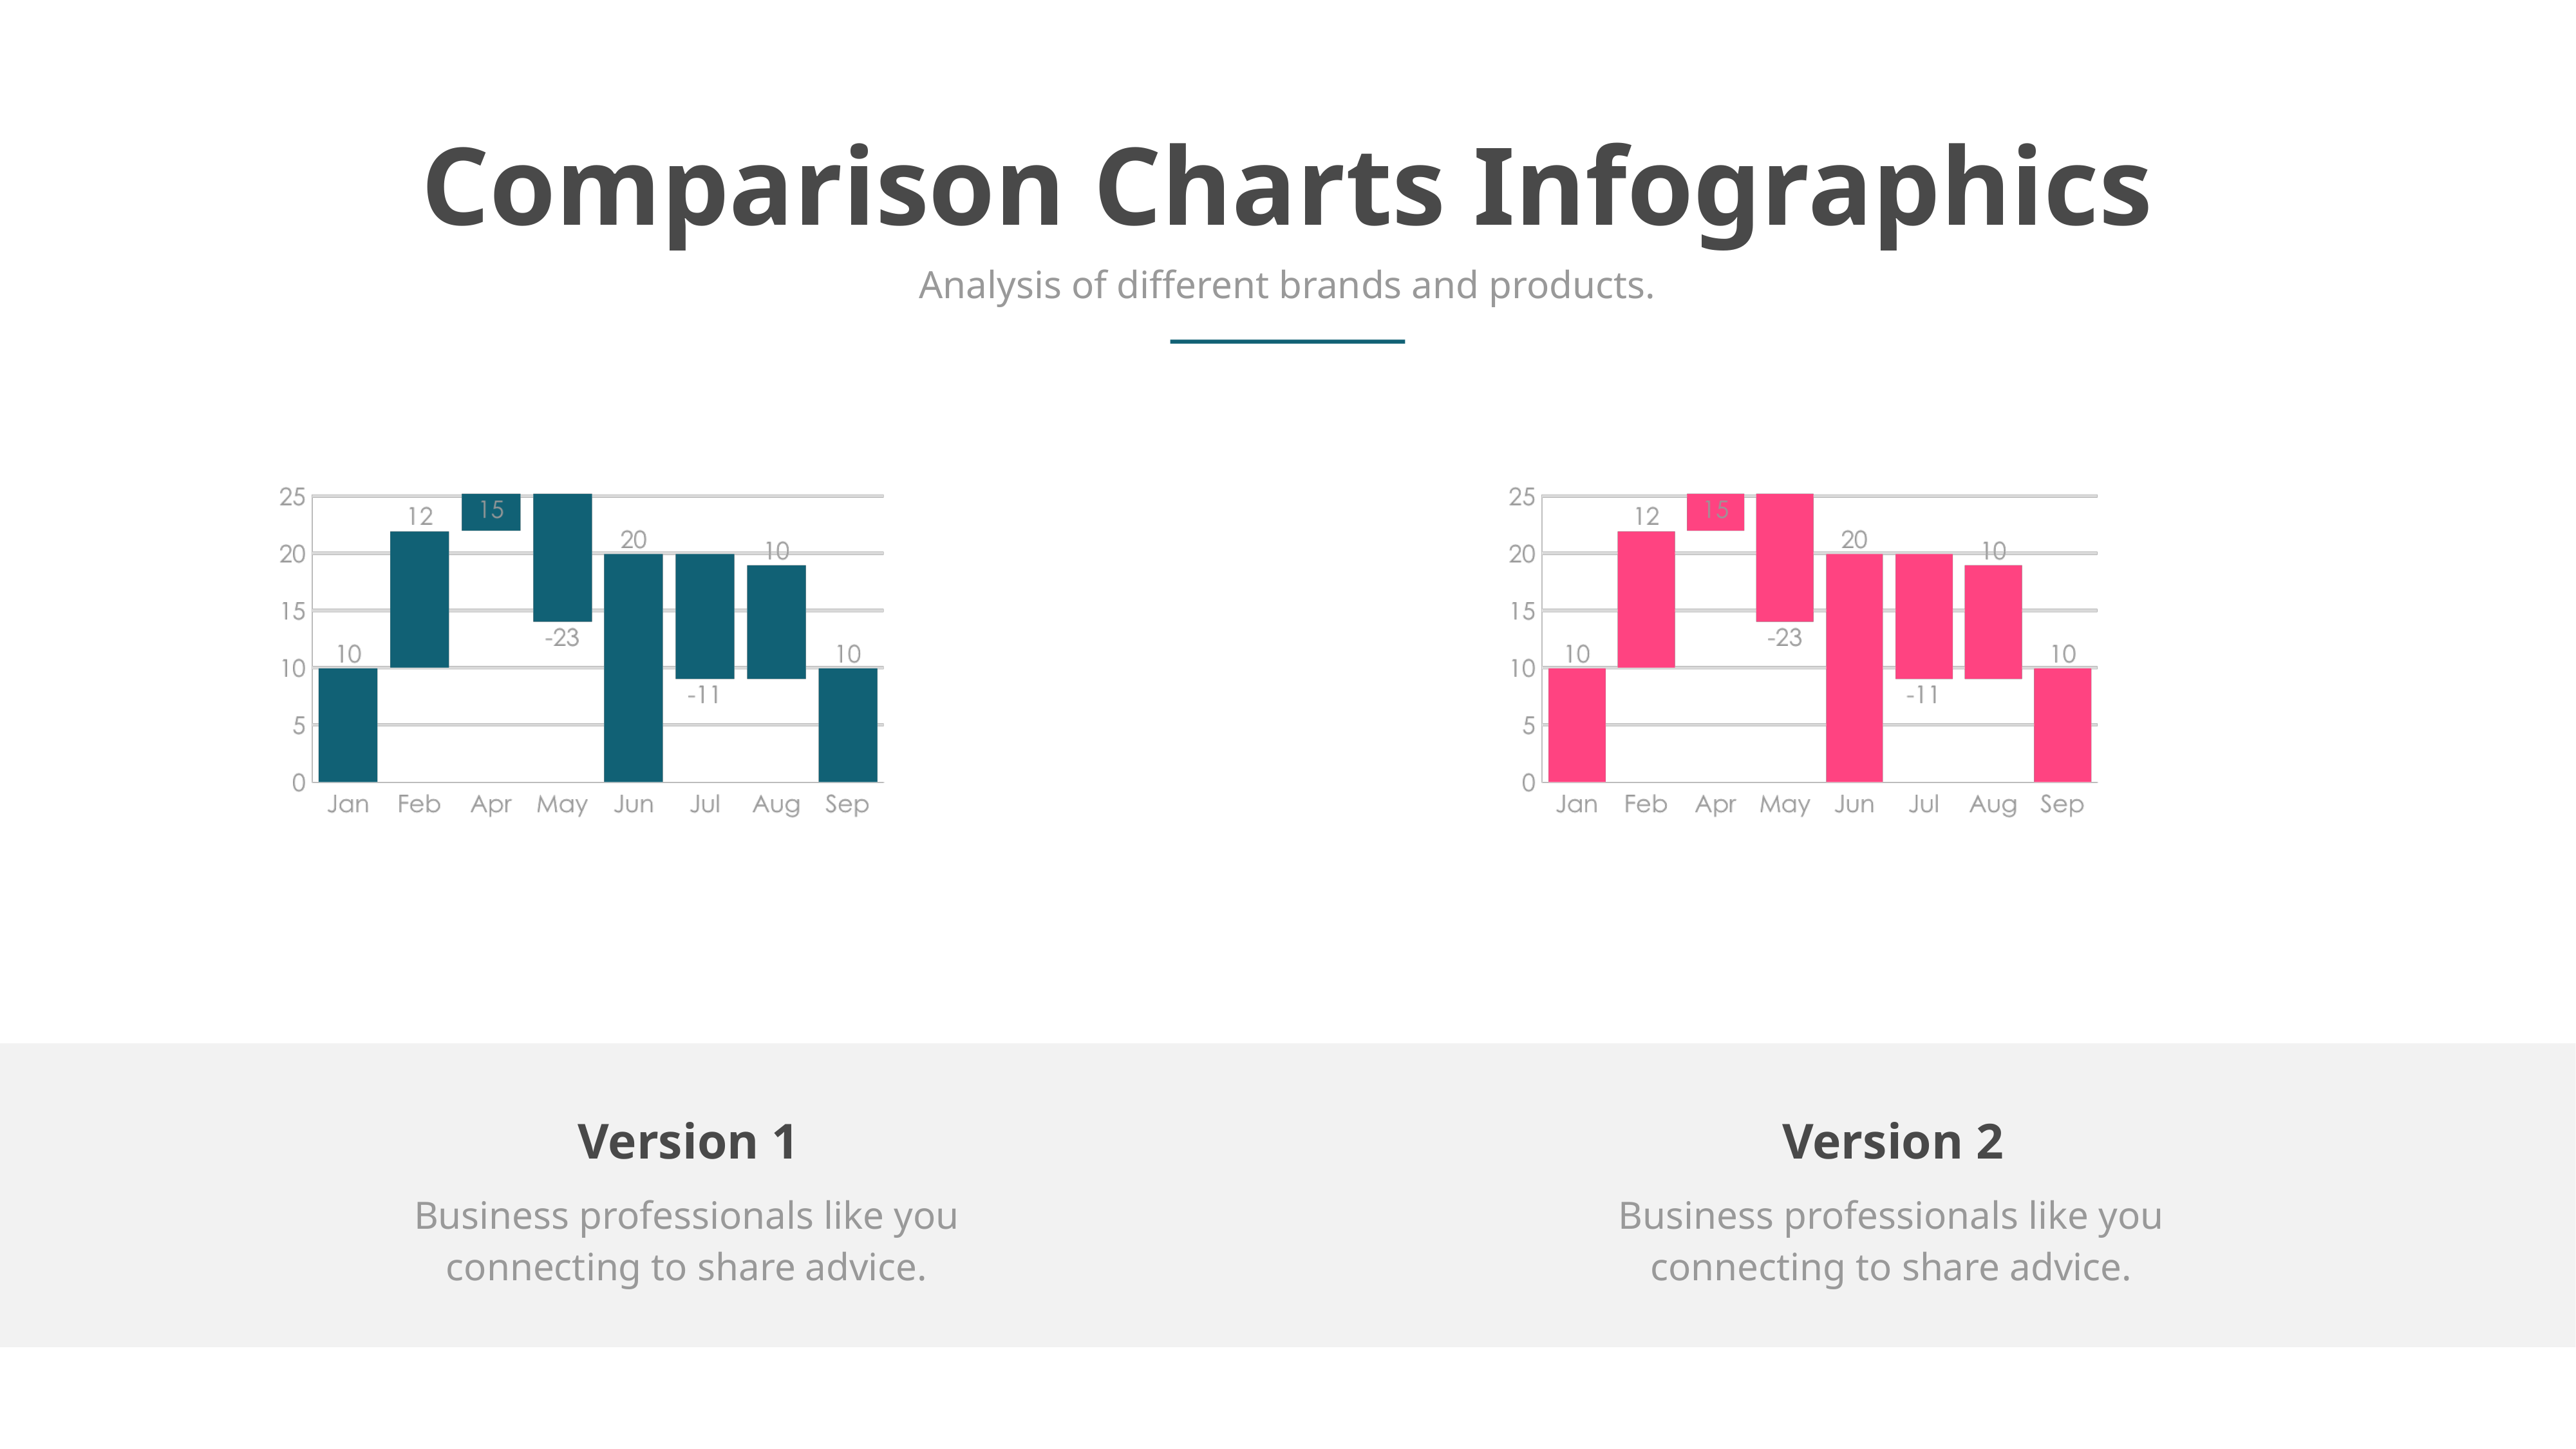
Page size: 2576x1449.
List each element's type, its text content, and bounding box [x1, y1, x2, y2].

picture [1503, 477, 2308, 941]
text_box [0, 1043, 2576, 1347]
text_box [1170, 339, 1406, 345]
text_box Comparison Charts Infographics [411, 113, 2163, 252]
picture [274, 477, 1100, 941]
text_box Analysis of different brands and products. [825, 256, 1749, 311]
